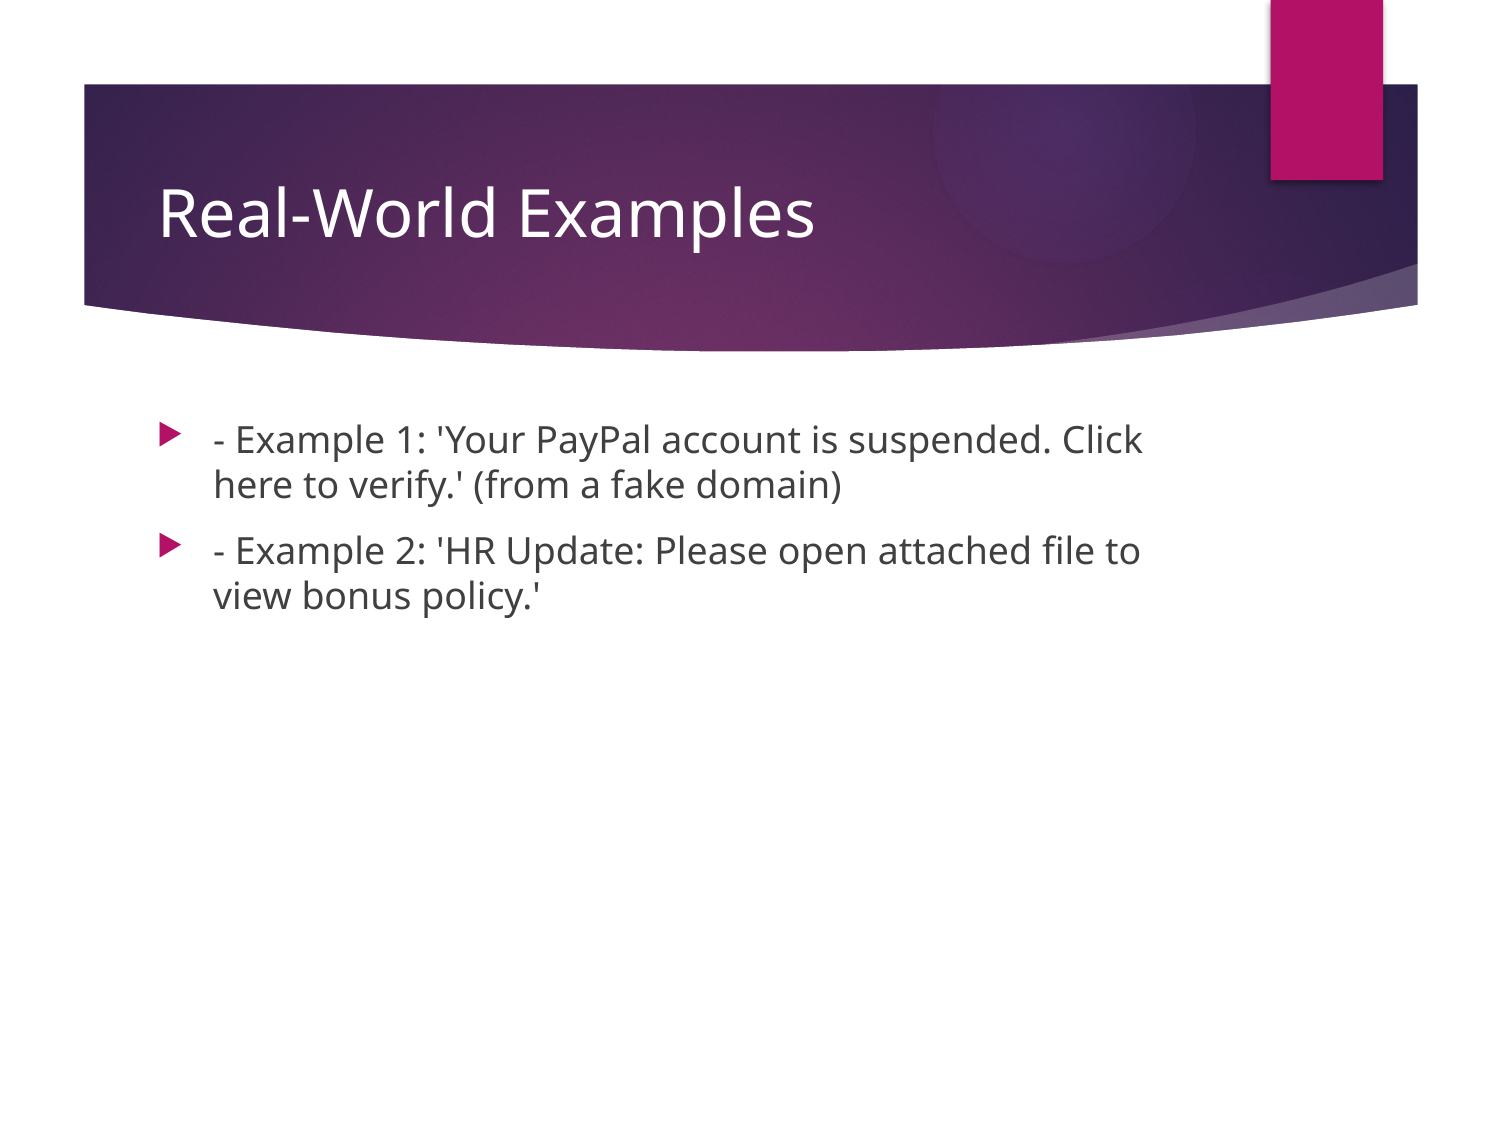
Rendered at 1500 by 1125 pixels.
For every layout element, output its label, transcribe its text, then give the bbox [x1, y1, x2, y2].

list - Example 1: 'Your PayPal account is suspended. Click here to verify.' (from a fake domain) - Example 2: 'HR Update: Please open attached file to view bonus policy.' [141, 408, 1183, 988]
title Real-World Examples [142, 152, 1183, 269]
